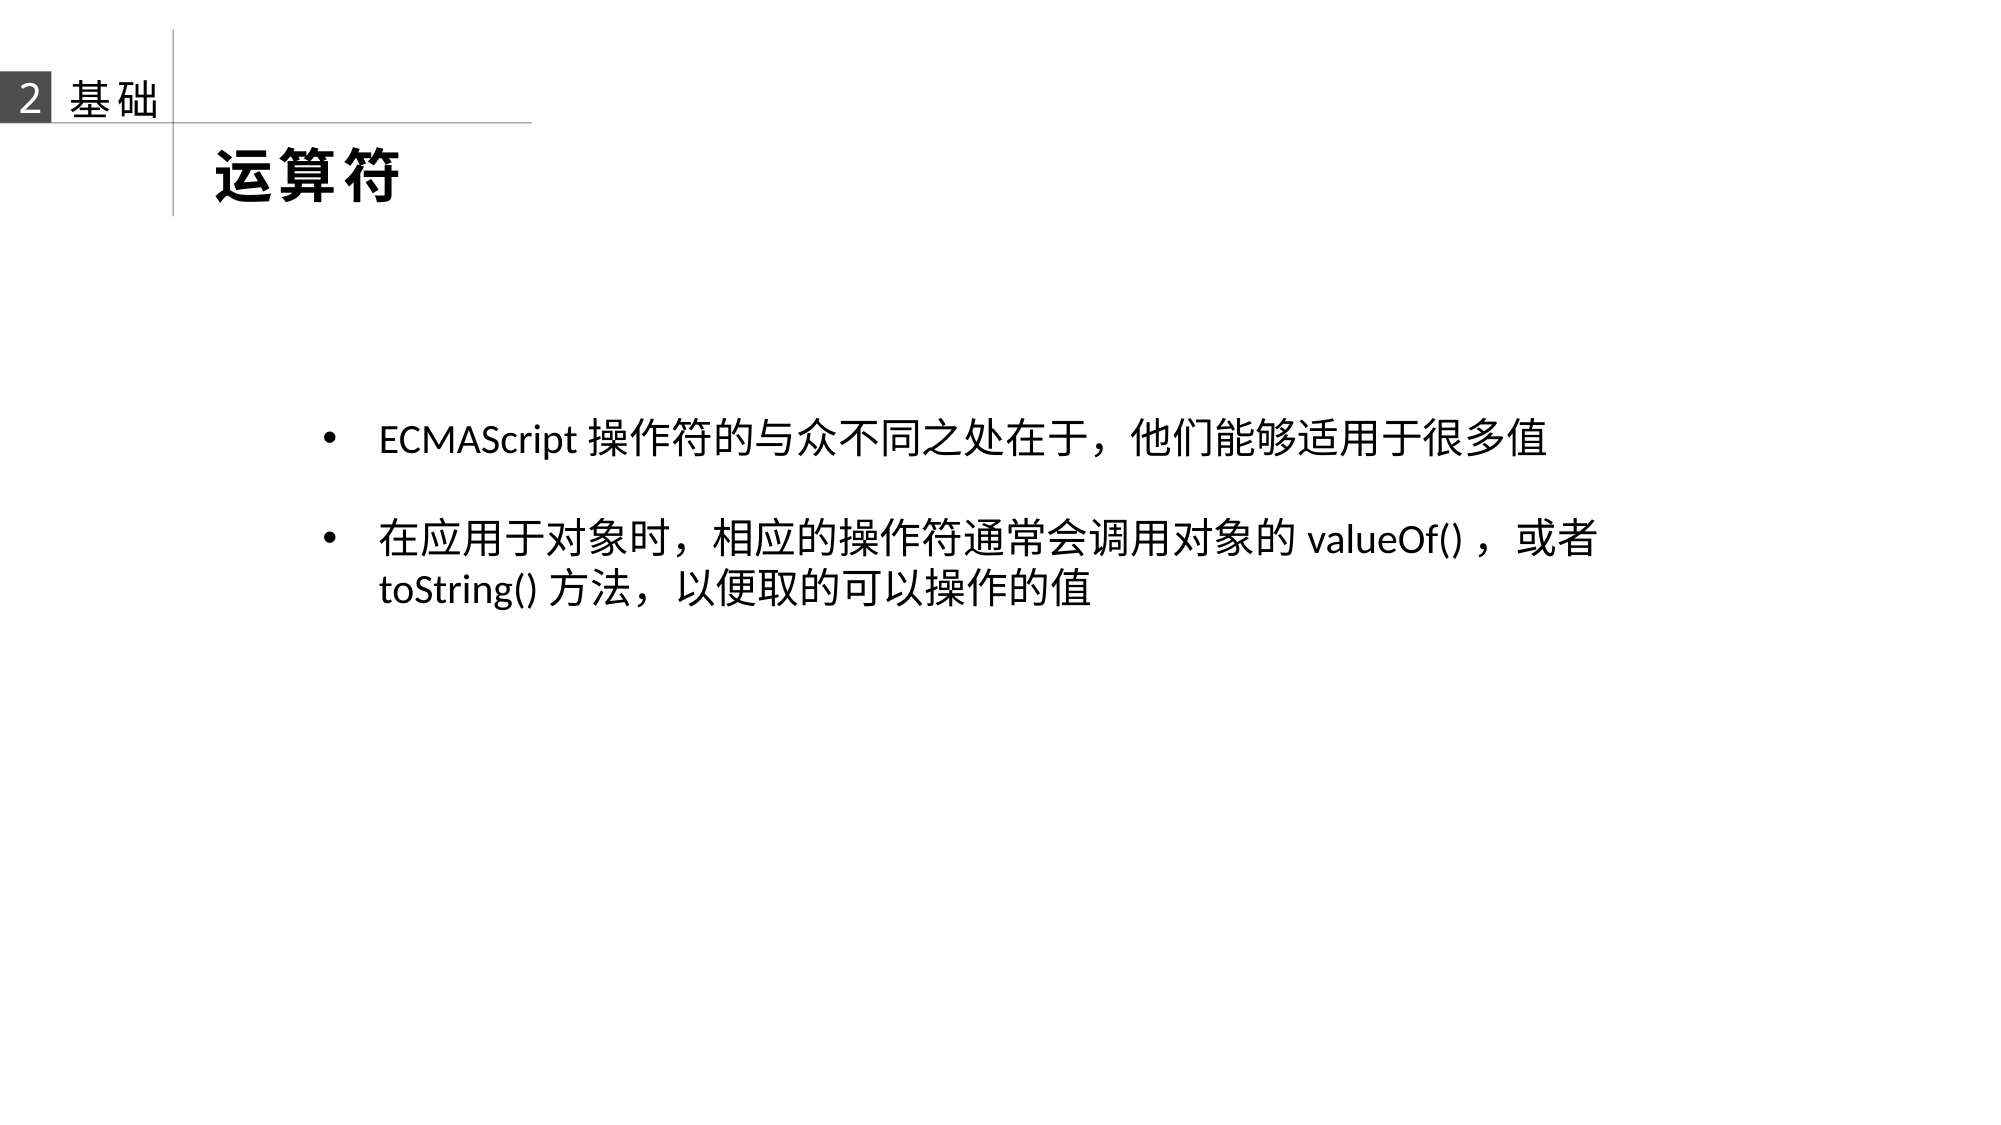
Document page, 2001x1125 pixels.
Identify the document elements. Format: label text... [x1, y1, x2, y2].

text_box 运算符 [199, 131, 417, 217]
text_box ECMAScript操作符的与众不同之处在于，他们能够适用于很多值 在应用于对象时，相应的操作符通常会调用对象的valueOf()，或者toString()方法，以便取的可以操作的值 [307, 404, 1630, 620]
text_box 2 [3, 124, 58, 129]
text_box 基础 [58, 66, 172, 122]
text_box 2 [3, 64, 58, 122]
text_box 基础 [55, 124, 172, 132]
